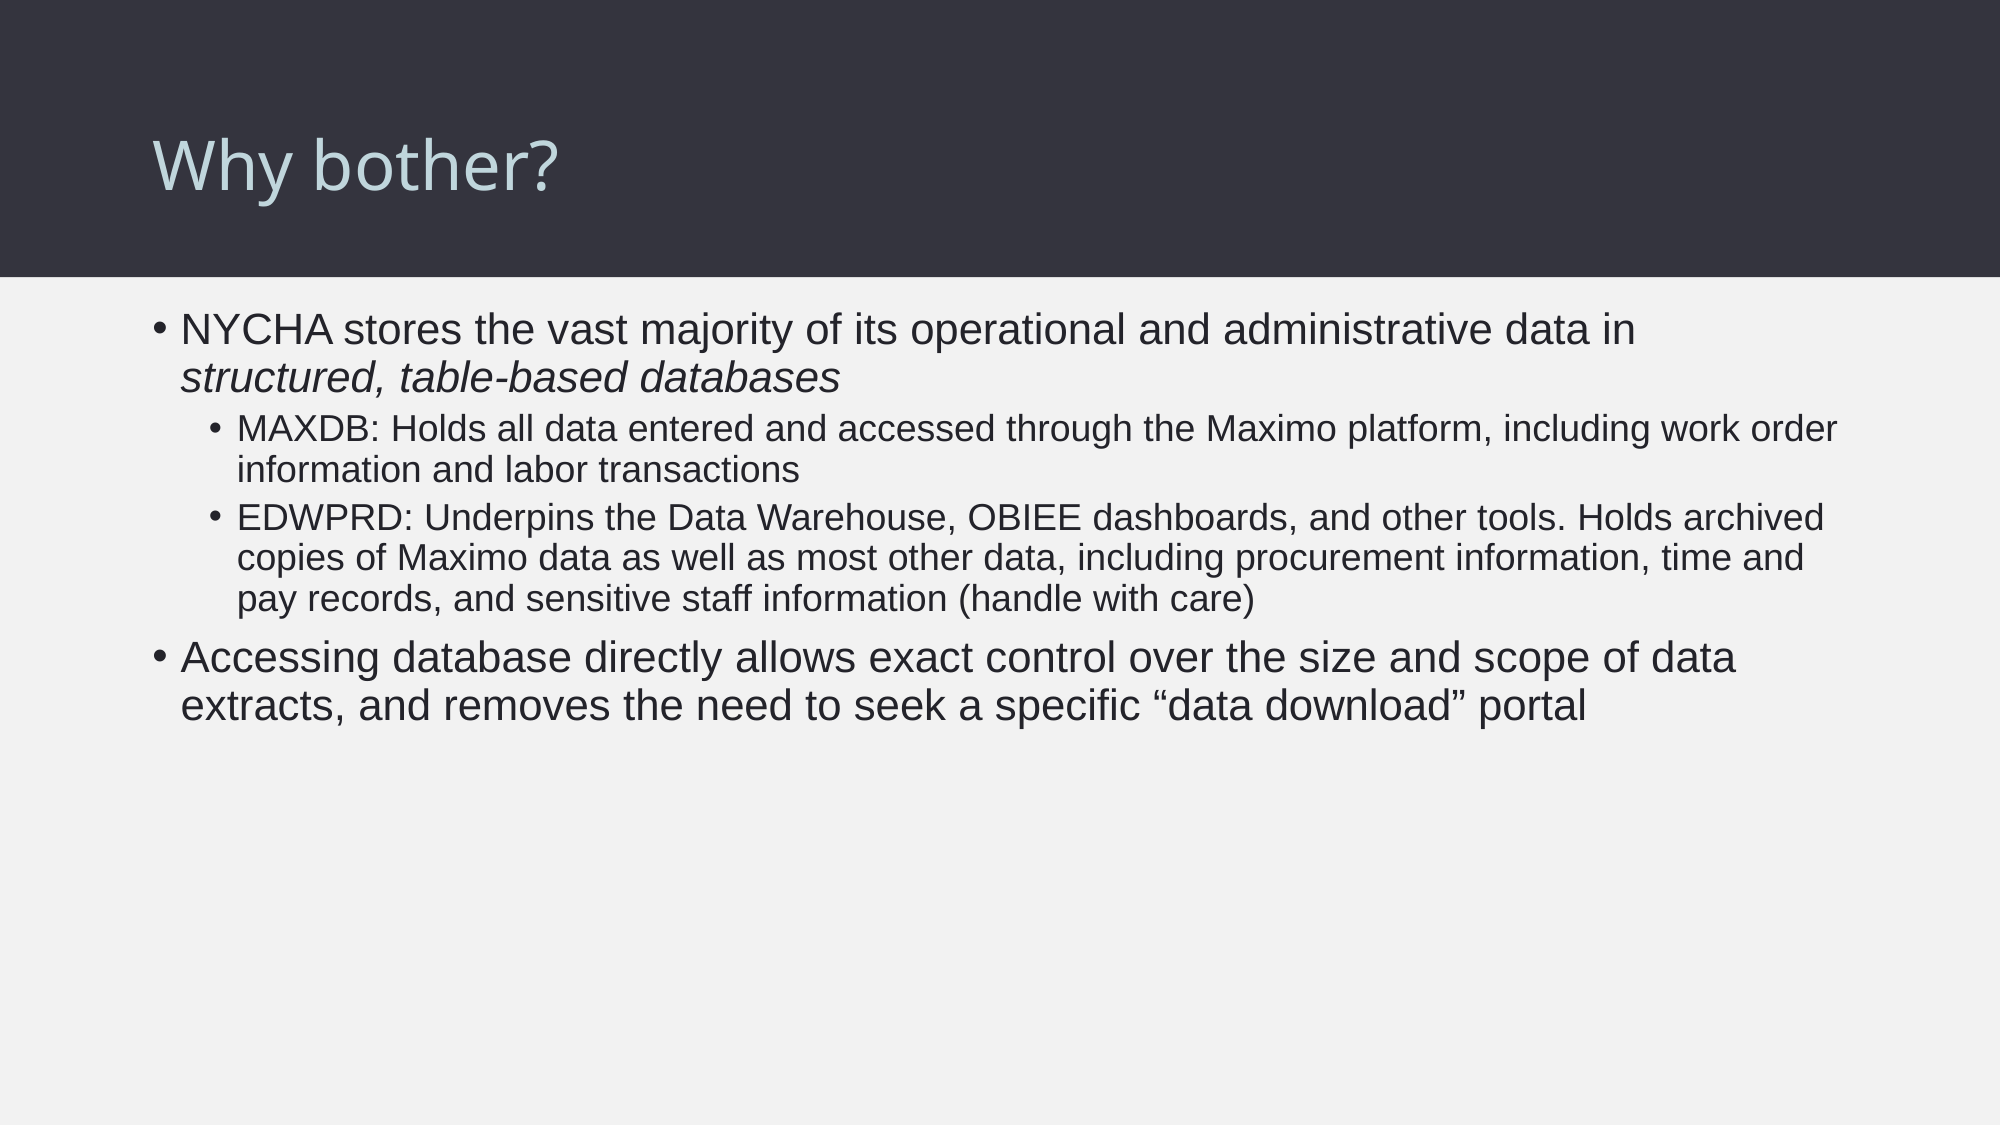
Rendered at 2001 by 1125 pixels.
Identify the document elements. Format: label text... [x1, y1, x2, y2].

list NYCHA stores the vast majority of its operational and administrative data in structured, table-based databases MAXDB: Holds all data entered and accessed through the Maximo platform, including work order information and labor transactions EDWPRD: Underpins the Data Warehouse, OBIEE dashboards, and other tools. Holds archived copies of Maximo data as well as most other data, including procurement information, time and pay records, and sensitive staff information (handle with care) Accessing database directly allows exact control over the size and scope of data extracts, and removes the need to seek a specific “data download” portal [137, 299, 1863, 1014]
title Why bother? [137, 59, 1863, 278]
